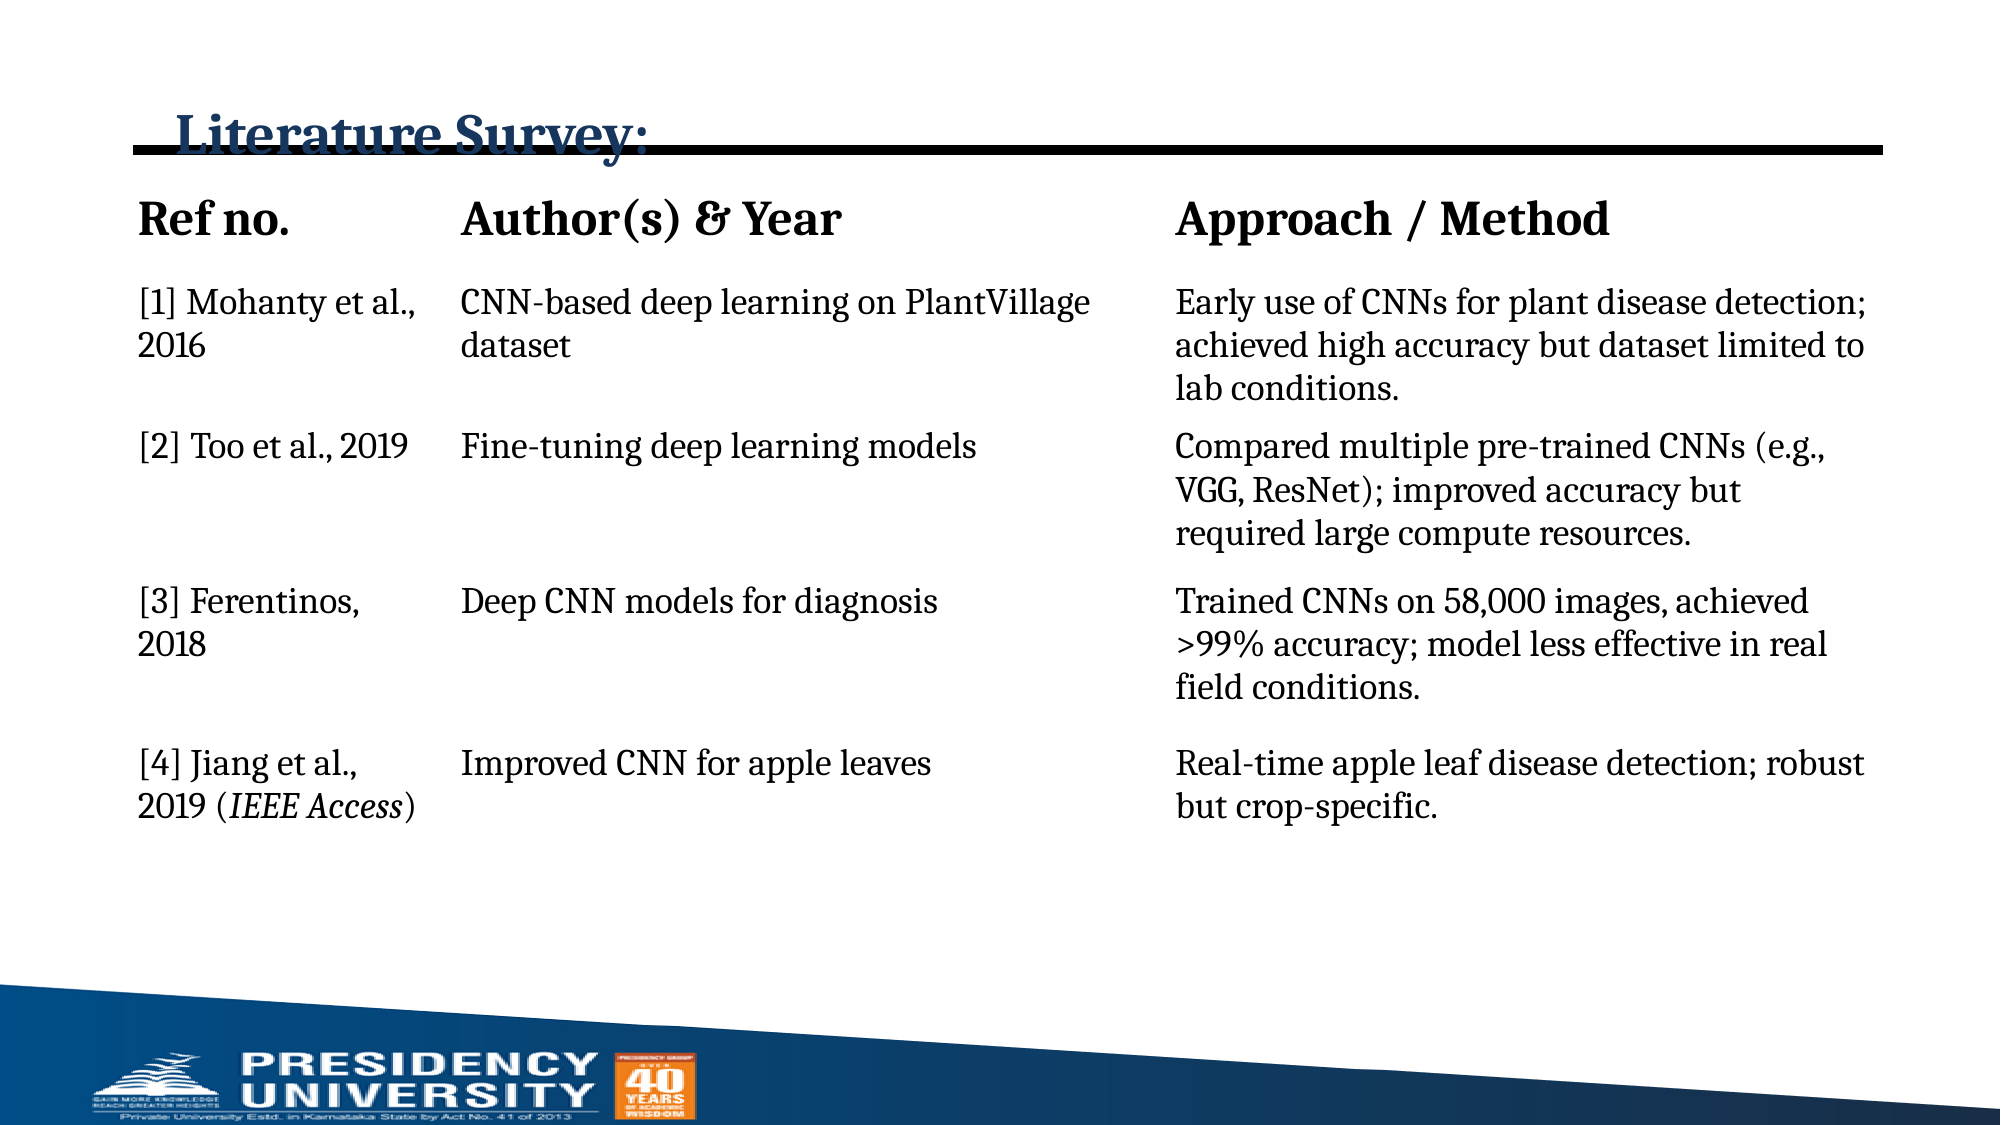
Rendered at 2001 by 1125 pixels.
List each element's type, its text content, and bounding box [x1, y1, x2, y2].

table_cell [1] Mohanty et al., 2016 [123, 273, 446, 418]
table_cell Early use of CNNs for plant disease detection; achieved high accuracy but dataset limited to lab conditions. [1160, 273, 1890, 418]
table_header Approach / Method [1160, 183, 1890, 273]
table_cell [3] Ferentinos, 2018 [123, 572, 446, 734]
table_cell [2] Too et al., 2019 [123, 418, 446, 572]
table_cell Compared multiple pre-trained CNNs (e.g., VGG, ResNet); improved accuracy but required large compute resources. [1160, 418, 1890, 572]
table_header Author(s) & Year [446, 183, 1160, 273]
title Literature Survey: [135, 45, 1884, 148]
table_cell Improved CNN for apple leaves [446, 734, 1160, 897]
table_cell CNN-based deep learning on PlantVillage dataset [446, 273, 1160, 418]
table_cell Fine-tuning deep learning models [446, 418, 1160, 572]
picture [0, 982, 2000, 1125]
table_cell Real-time apple leaf disease detection; robust but crop-specific. [1160, 734, 1890, 897]
table_header Ref no. [123, 183, 446, 273]
table_cell Deep CNN models for diagnosis [446, 572, 1160, 734]
table_cell Trained CNNs on 58,000 images, achieved >99% accuracy; model less effective in real field conditions. [1160, 572, 1890, 734]
table_cell [4] Jiang et al., 2019 (IEEE Access) [123, 734, 446, 897]
